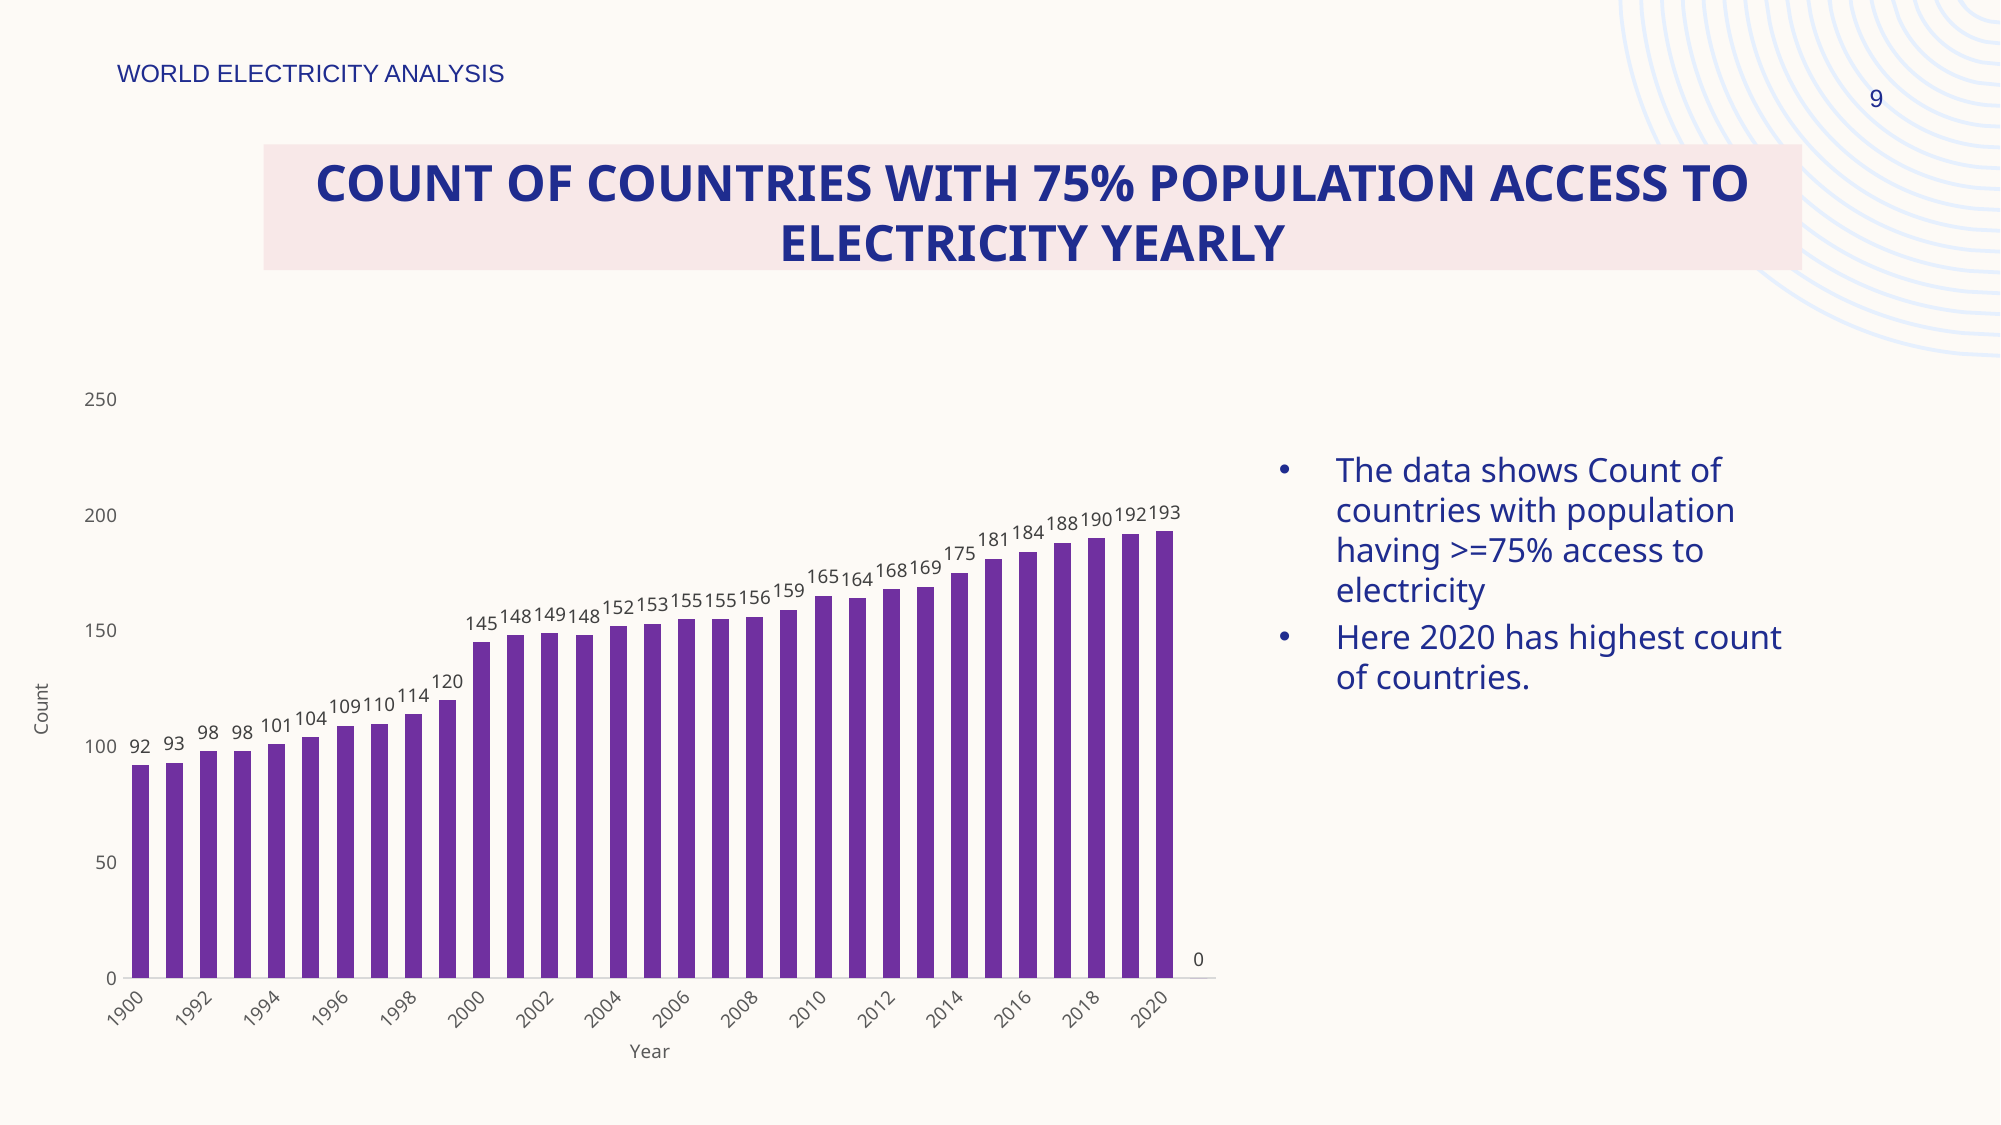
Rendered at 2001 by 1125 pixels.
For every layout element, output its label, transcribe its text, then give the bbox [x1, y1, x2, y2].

text_box Count of countries with 75% population access to electricity YEARLY [263, 144, 1803, 271]
chart [15, 340, 1239, 1070]
footer WORLD ELECTRICITY ANALYSIS [101, 50, 627, 96]
text_box The data shows Count of countries with population having >=75% access to electricity Here 2020 has highest count of countries. [1264, 441, 1829, 777]
slide_number 9 [1795, 75, 1958, 120]
